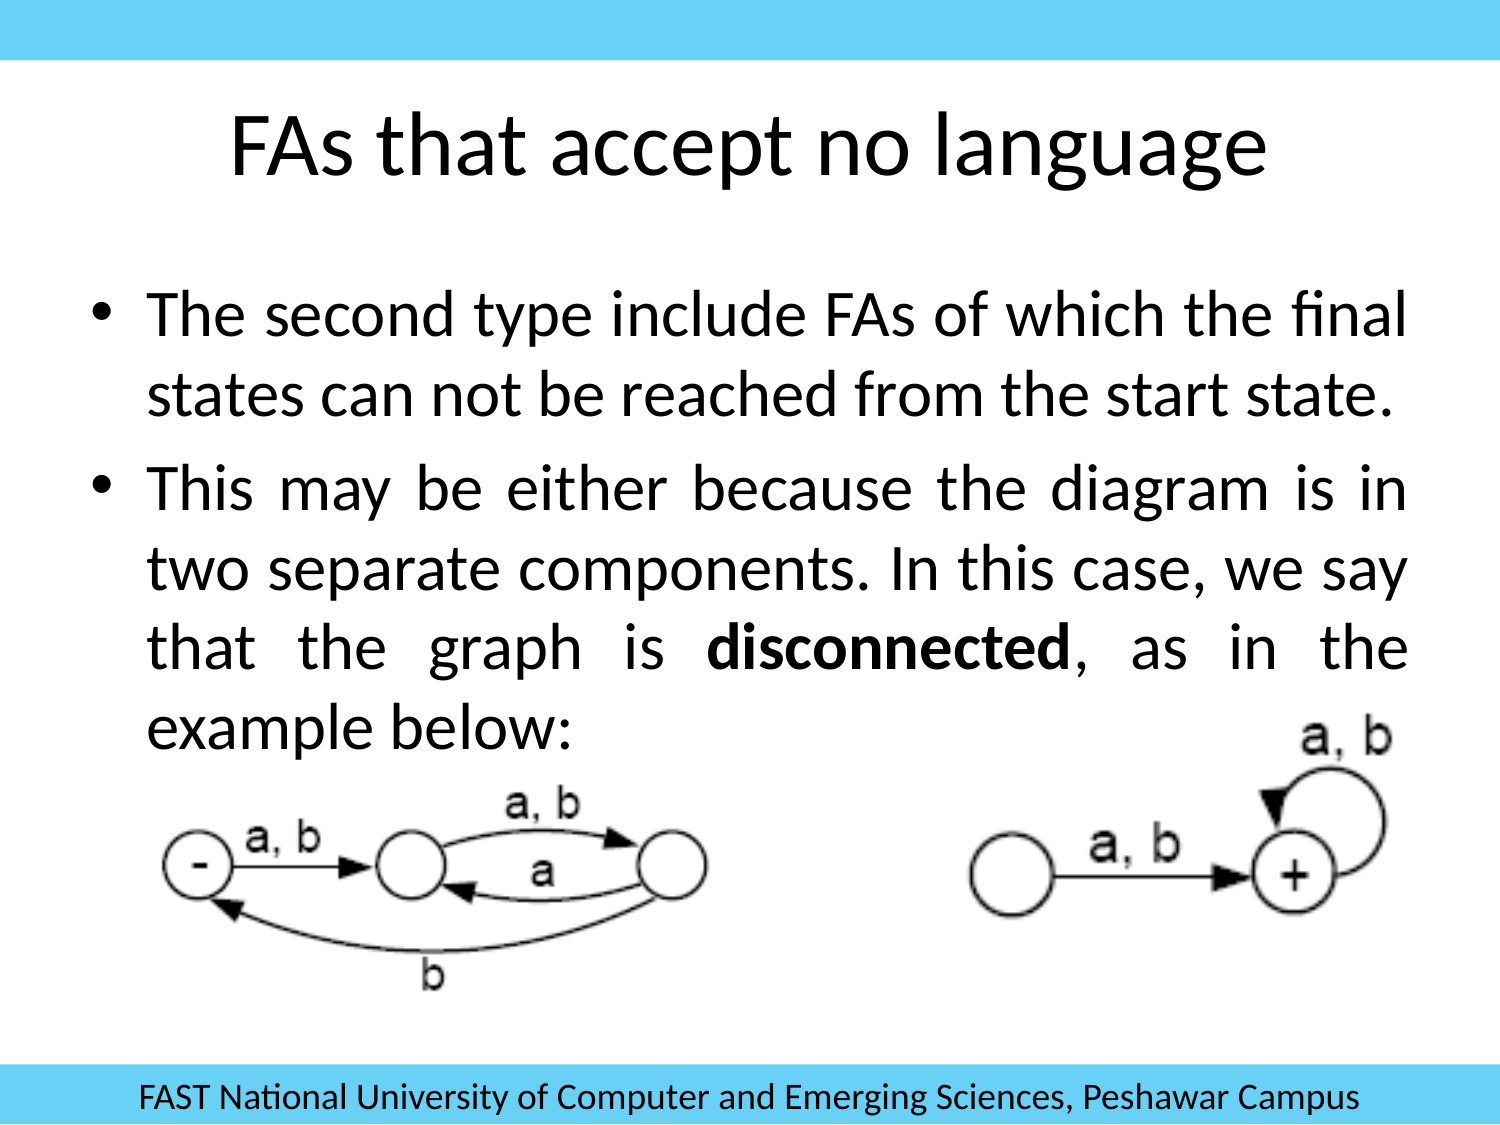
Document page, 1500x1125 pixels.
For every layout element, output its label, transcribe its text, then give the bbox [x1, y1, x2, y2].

picture [951, 699, 1415, 946]
picture [149, 770, 728, 1017]
title FAs that accept no language [75, 61, 1425, 233]
text_box [0, 0, 1500, 61]
text_box FAST National University of Computer and Emerging Sciences, Peshawar Campus [0, 1064, 1500, 1125]
list The second type include FAs of which the final states can not be reached from the start state. This may be either because the diagram is in two separate components. In this case, we say that the graph is disconnected, as in the example below: [75, 262, 1425, 1005]
